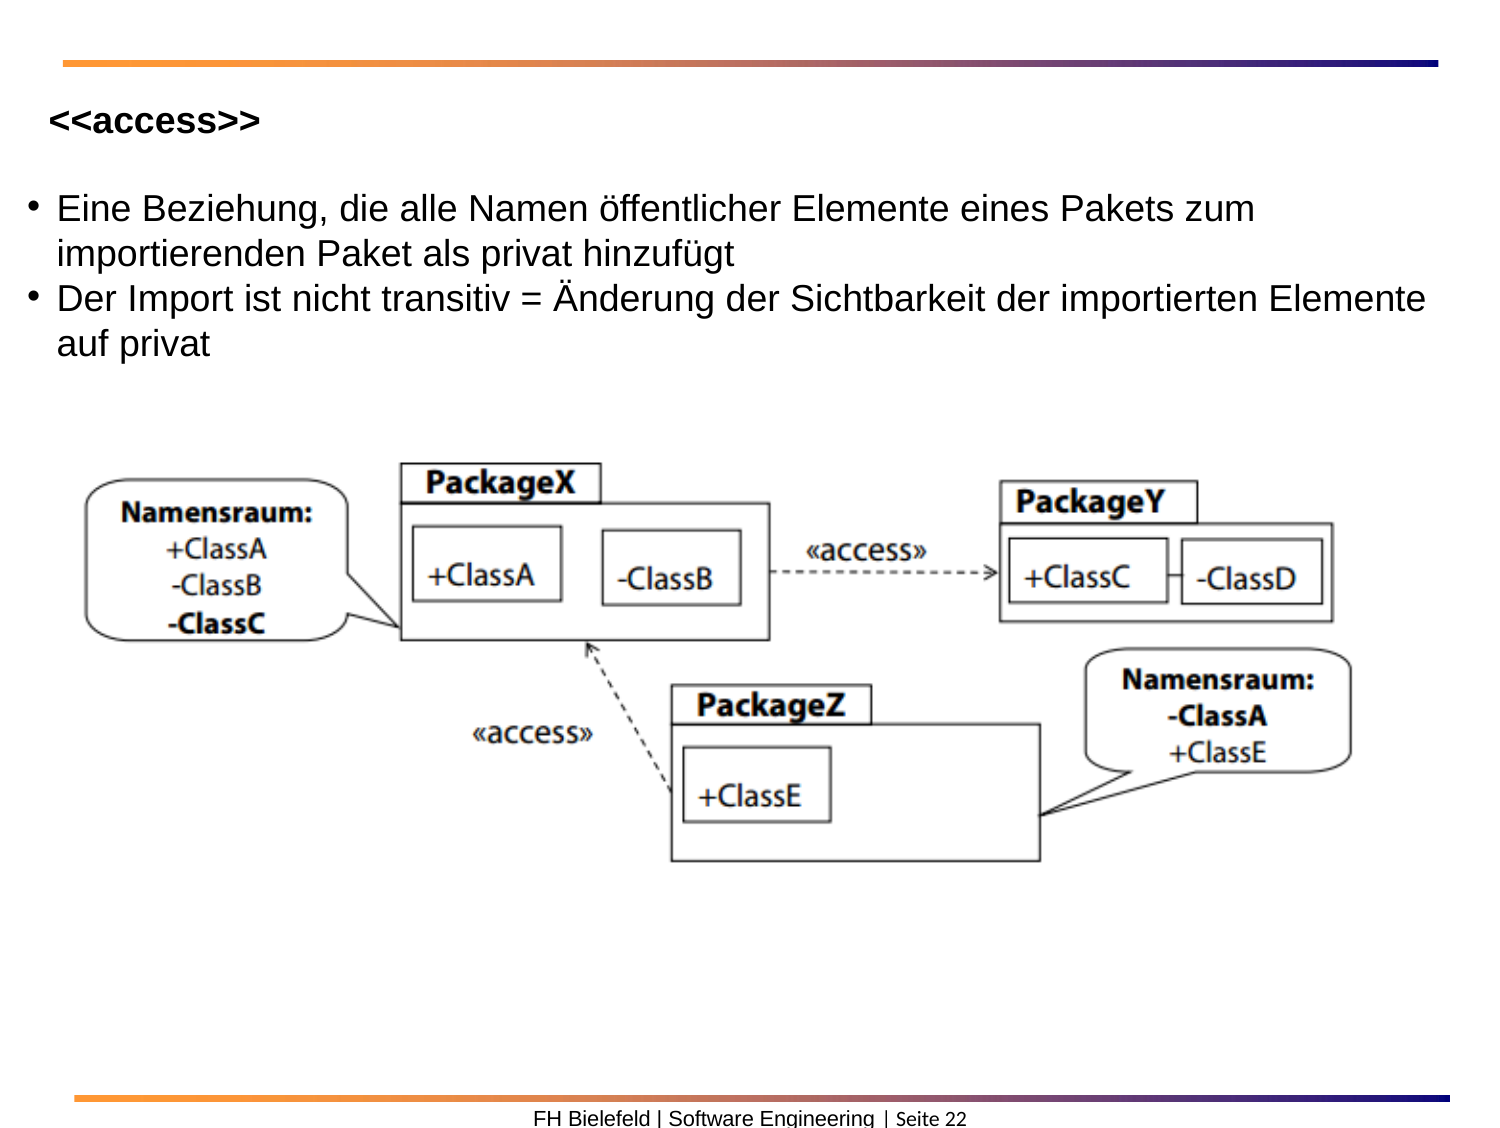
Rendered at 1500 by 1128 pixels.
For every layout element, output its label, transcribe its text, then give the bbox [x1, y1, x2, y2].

text_box Eine Beziehung, die alle Namen öffentlicher Elemente eines Pakets zum importierenden Paket als privat hinzufügt Der Import ist nicht transitiv = Änderung der Sichtbarkeit der importierten Elemente auf privat [24, 138, 1475, 364]
picture [74, 1095, 1450, 1102]
picture [49, 415, 1382, 902]
text_box <<access>> [31, 88, 277, 149]
picture [62, 60, 1439, 67]
